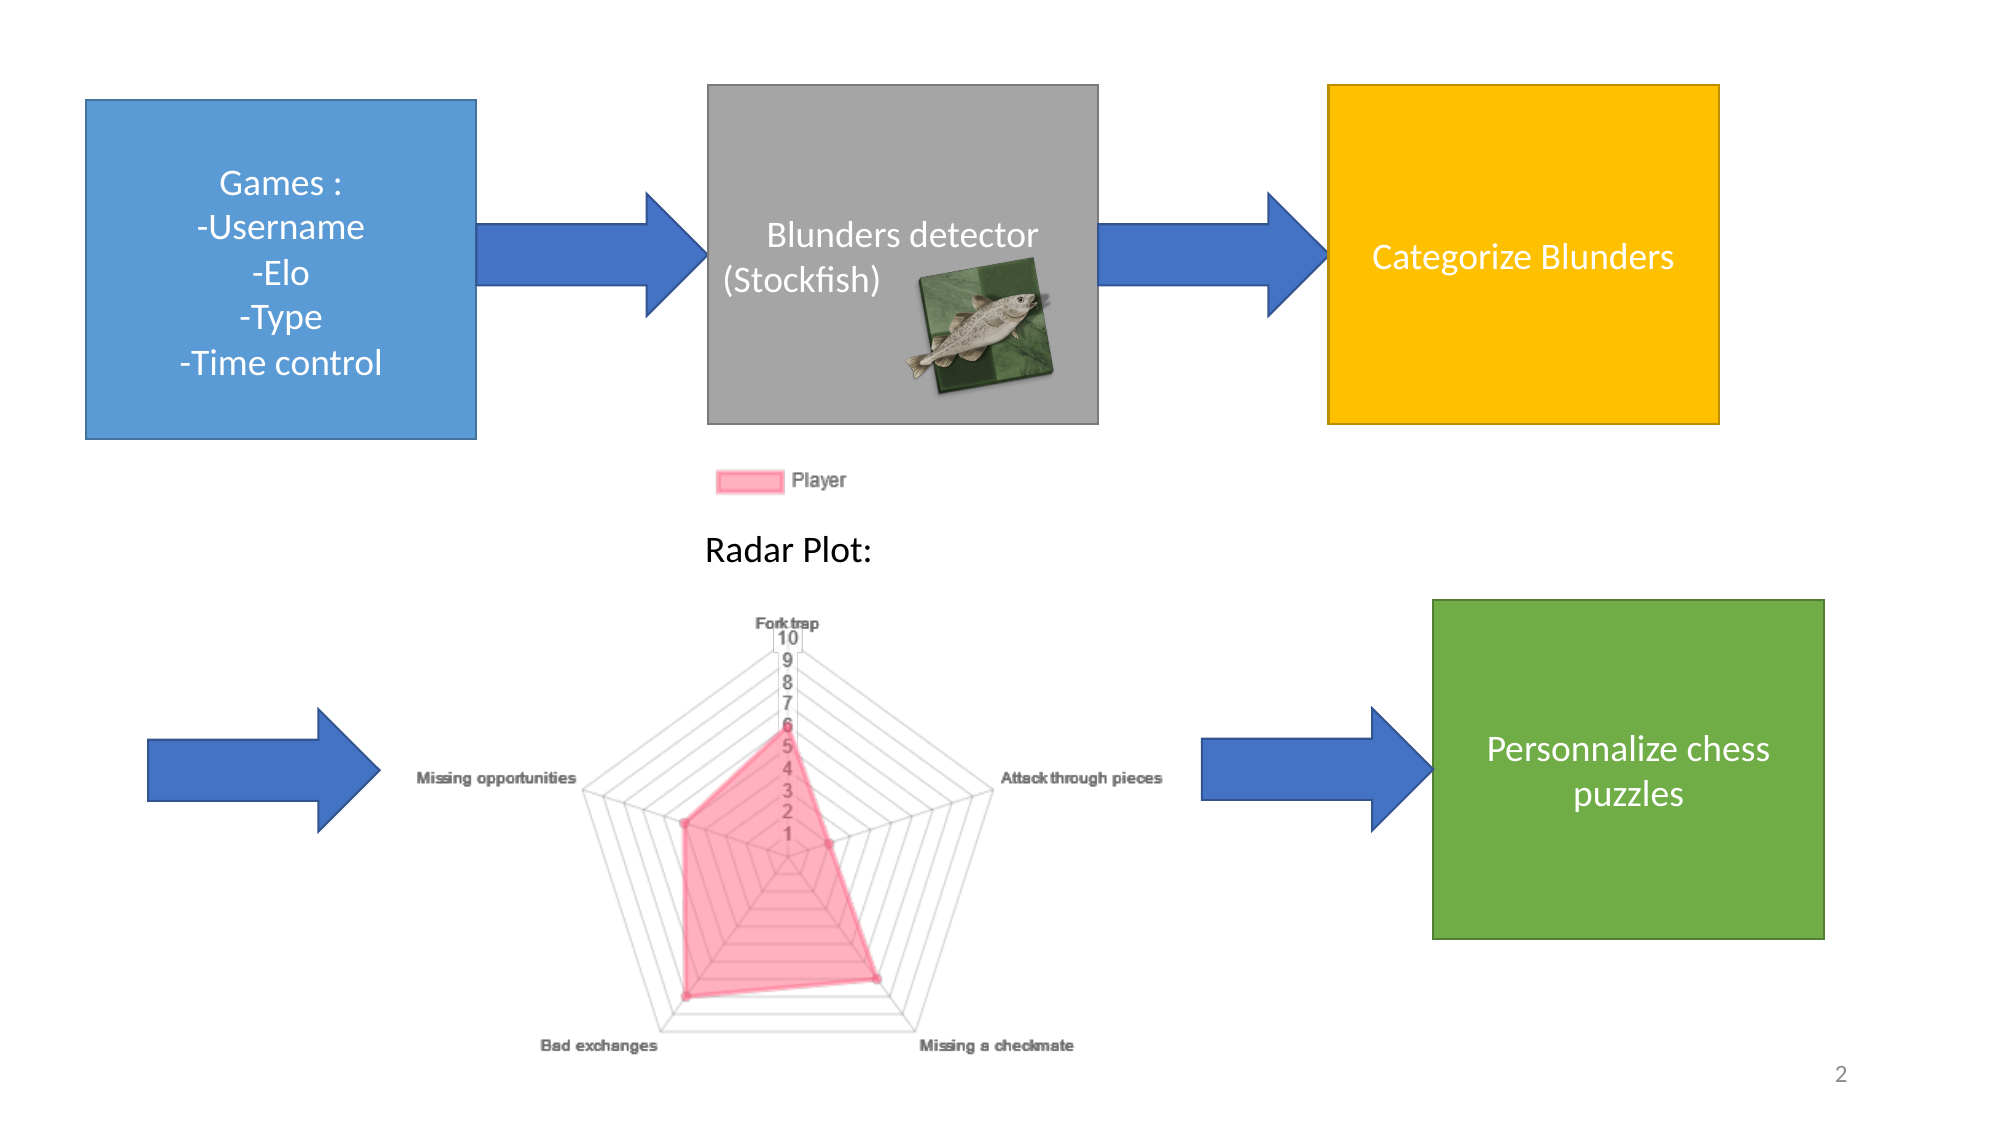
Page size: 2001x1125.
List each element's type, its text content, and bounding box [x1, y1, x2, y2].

text_box [1097, 191, 1327, 319]
text_box Games : -Username -Elo -Type -Time control [85, 99, 477, 440]
picture [417, 457, 1164, 1125]
slide_number 2 [1412, 1042, 1863, 1103]
text_box Blunders detector (Stockfish) [707, 84, 1099, 425]
text_box [147, 706, 382, 834]
text_box Categorize Blunders [1327, 84, 1720, 425]
text_box Personnalize chess puzzles [1432, 599, 1825, 940]
text_box [1200, 705, 1435, 834]
picture [903, 244, 1066, 407]
text_box [475, 191, 707, 319]
